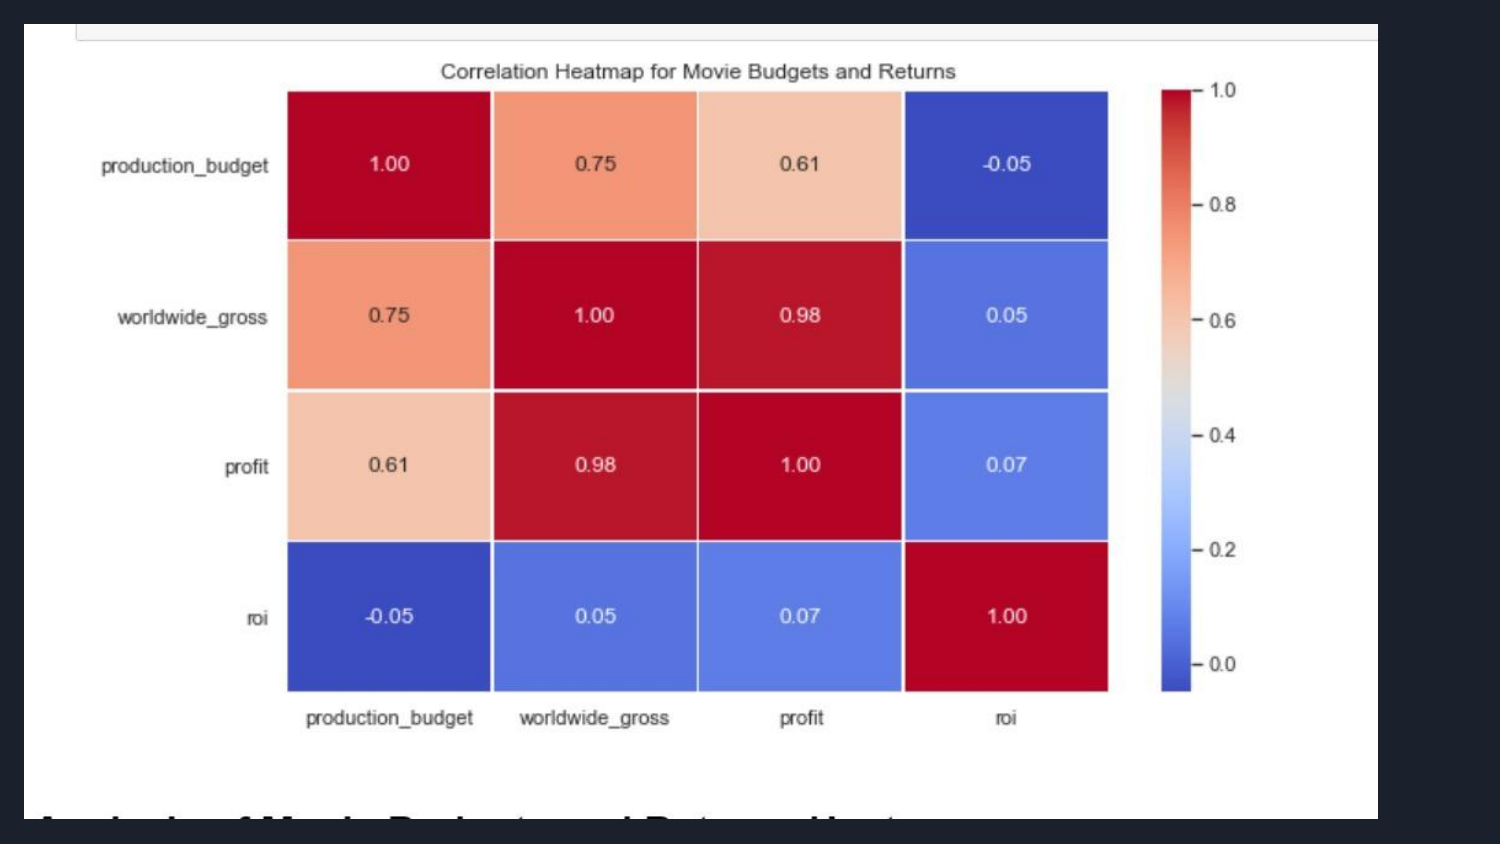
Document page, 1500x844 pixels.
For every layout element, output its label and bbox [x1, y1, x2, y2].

picture [24, 24, 1378, 819]
